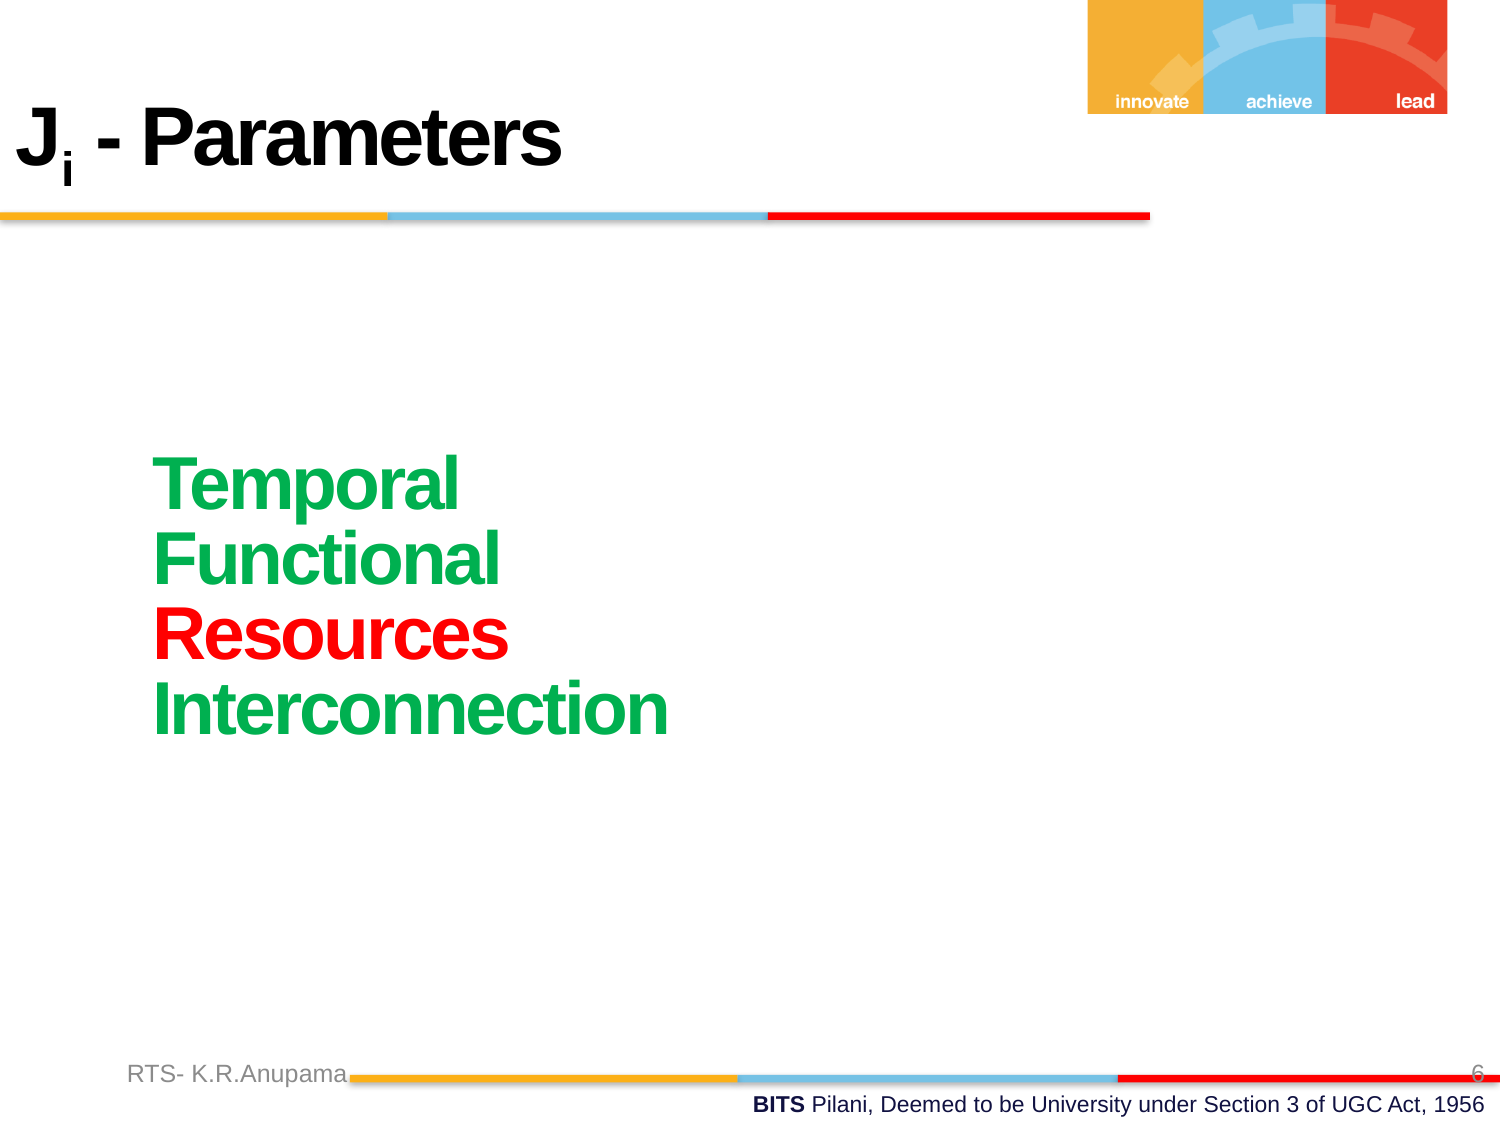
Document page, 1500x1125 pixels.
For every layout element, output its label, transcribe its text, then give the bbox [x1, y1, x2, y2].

title Ji - Parameters [0, 45, 1350, 233]
list Temporal Functional Resources Interconnection [137, 362, 963, 838]
picture [1087, 0, 1448, 114]
footer RTS- K.R.Anupama [0, 1042, 475, 1103]
slide_number 6 [1149, 1042, 1500, 1103]
